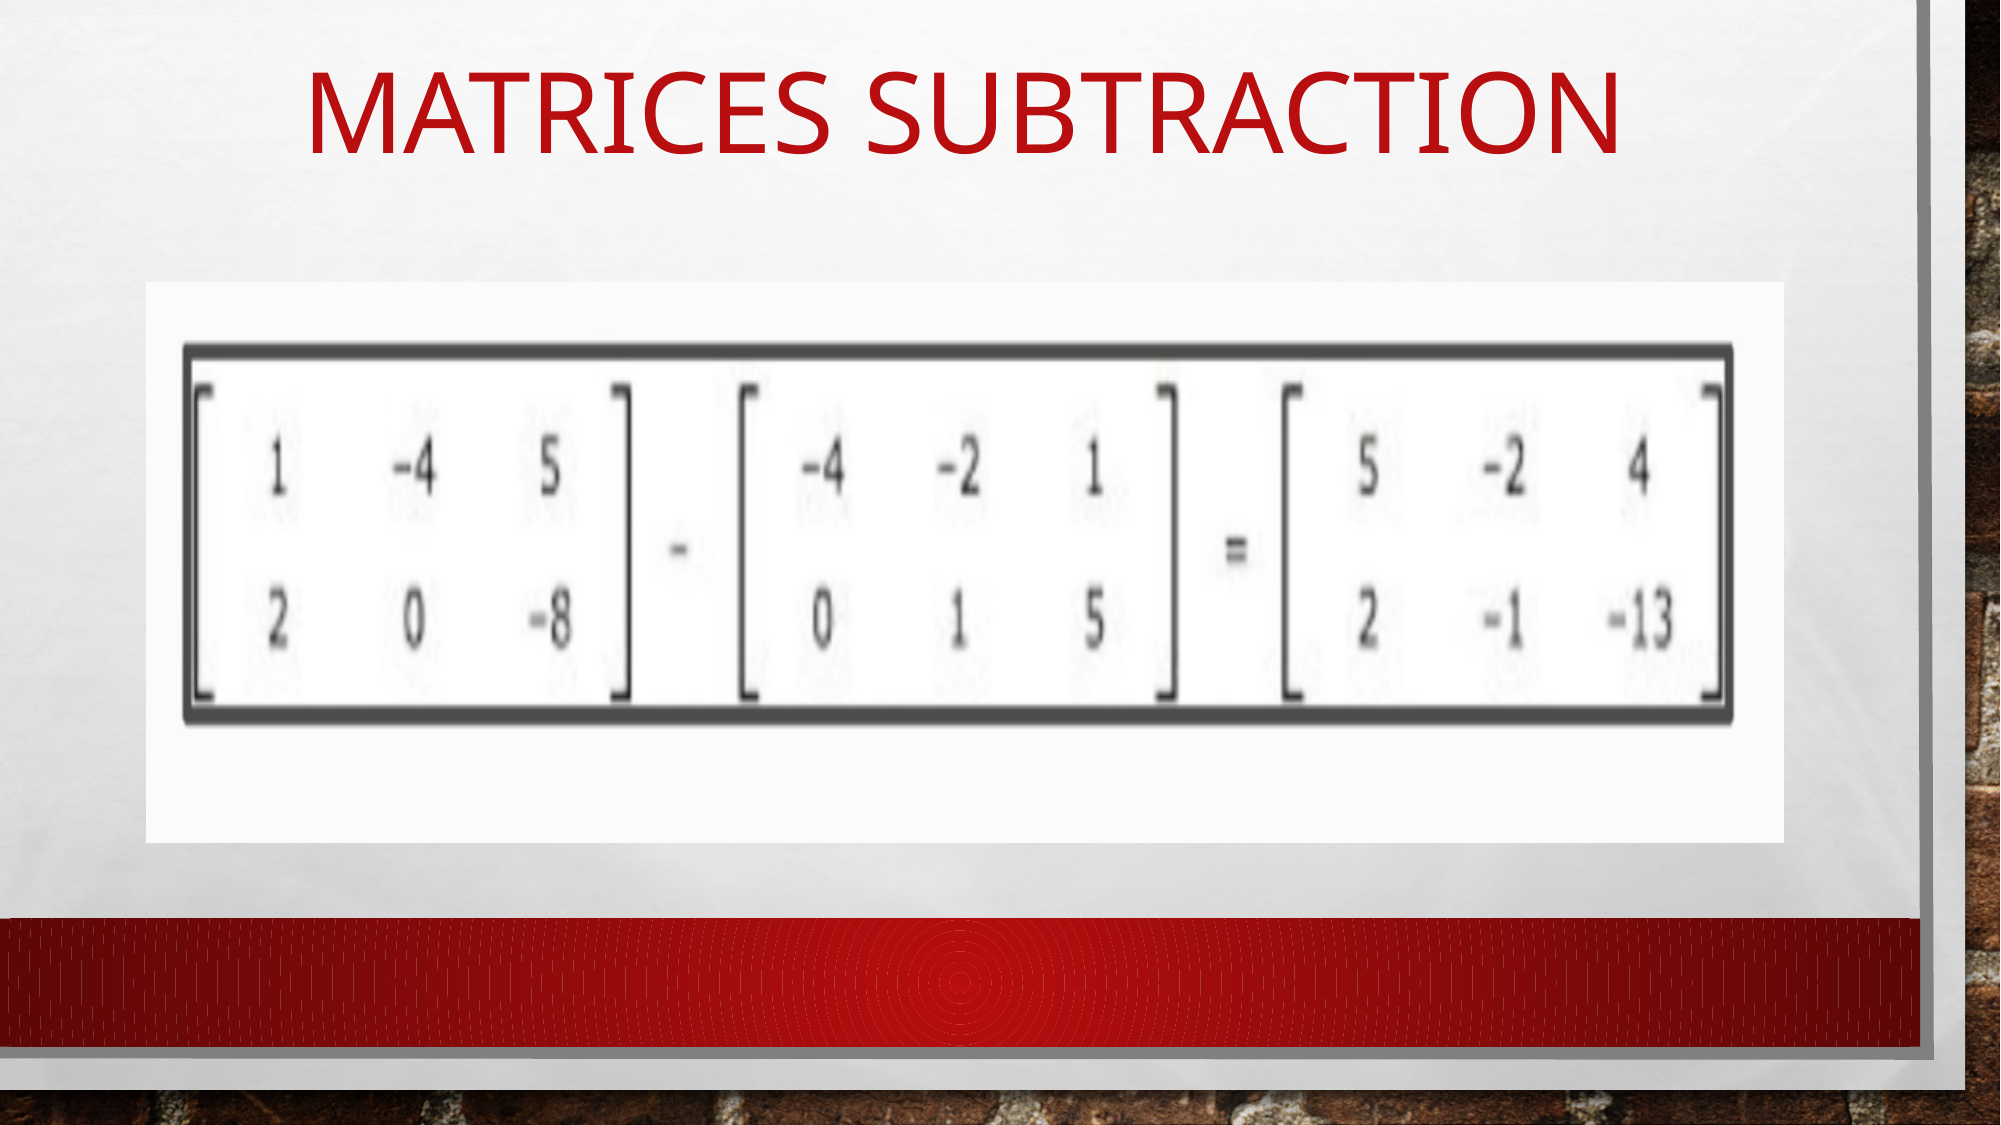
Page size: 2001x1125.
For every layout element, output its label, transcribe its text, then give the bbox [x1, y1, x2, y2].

picture [0, 0, 2000, 1125]
title Matrices Subtraction [112, 22, 1818, 212]
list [146, 282, 1784, 843]
